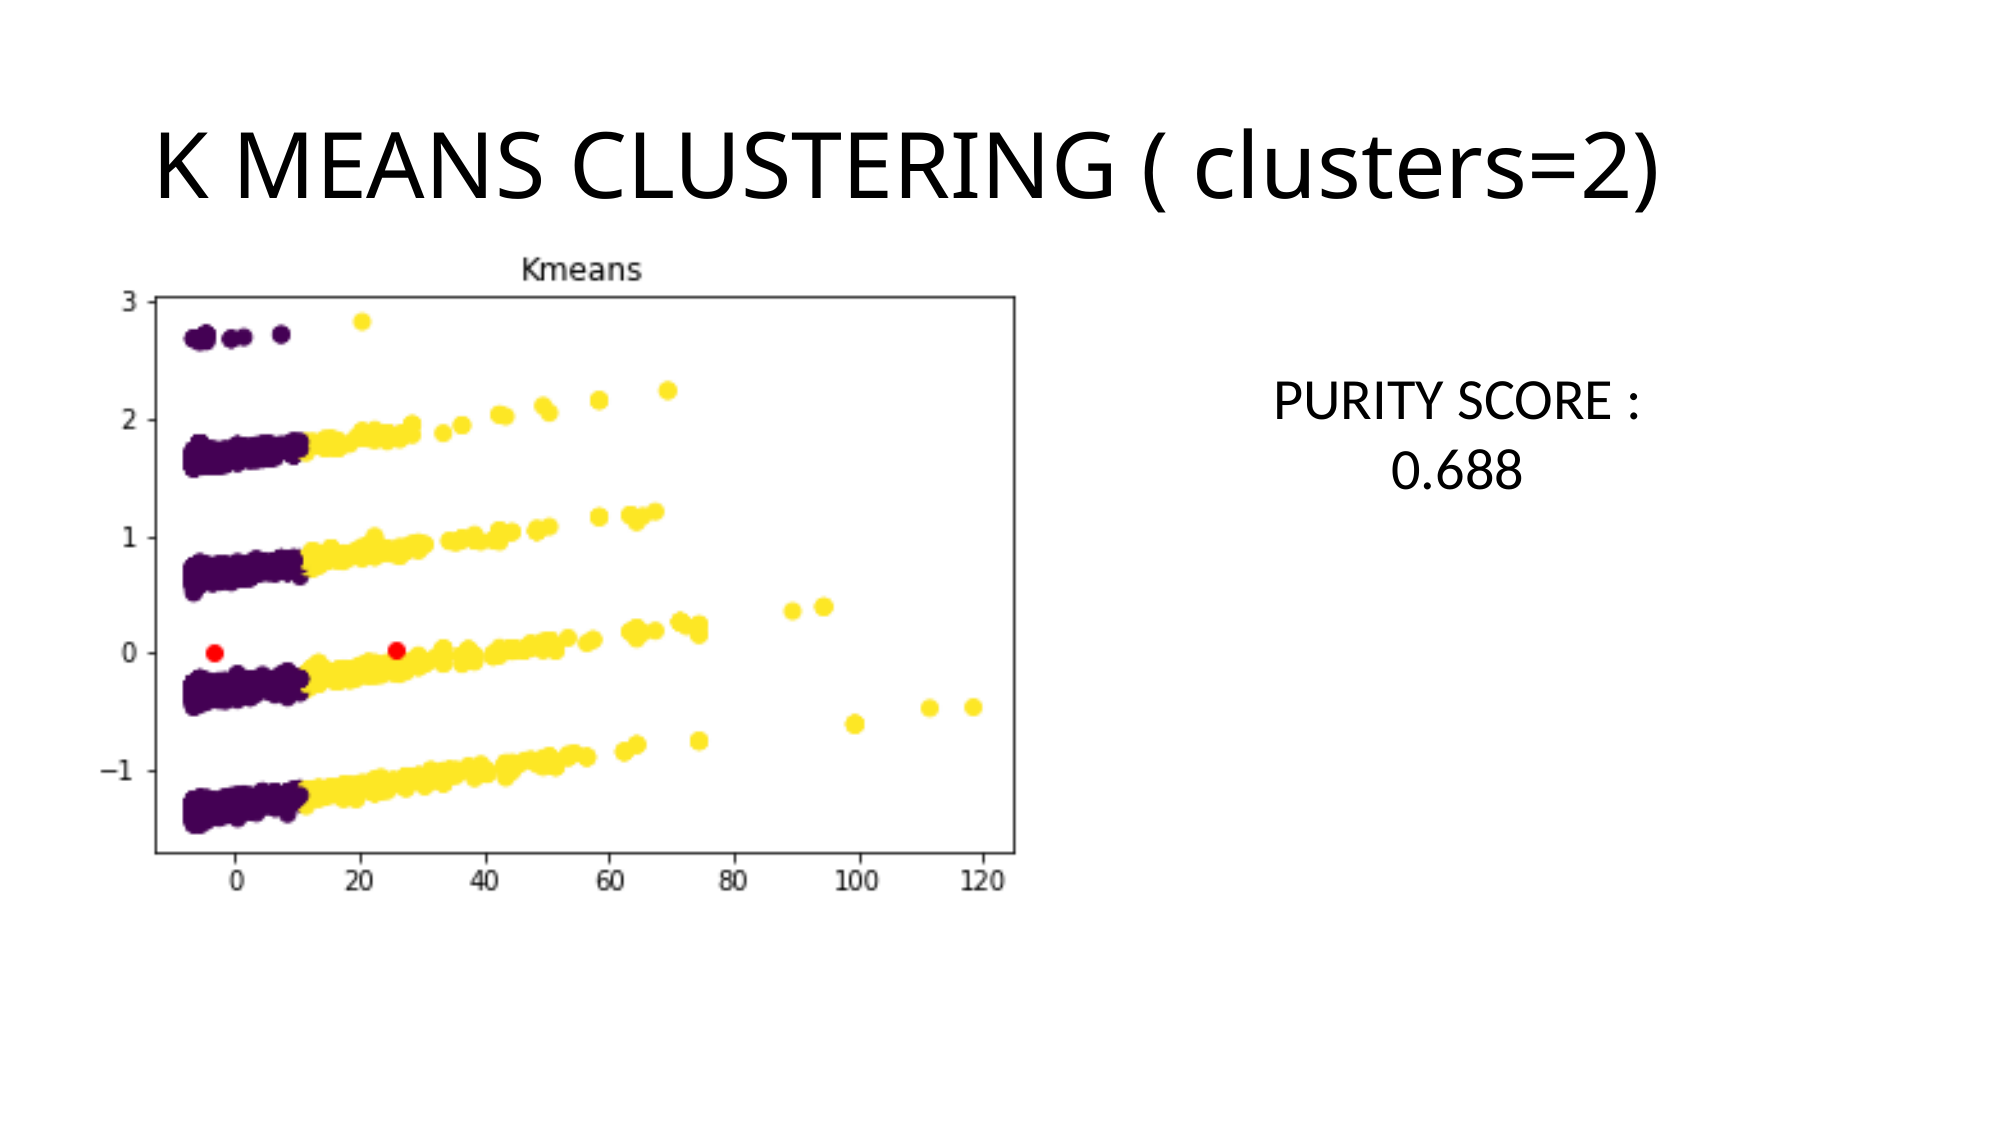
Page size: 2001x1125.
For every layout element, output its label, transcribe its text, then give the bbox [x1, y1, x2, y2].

text_box PURITY SCORE : 0.688 [1230, 353, 1686, 509]
title K MEANS CLUSTERING ( clusters=2) [137, 59, 1863, 278]
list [17, 207, 1124, 945]
